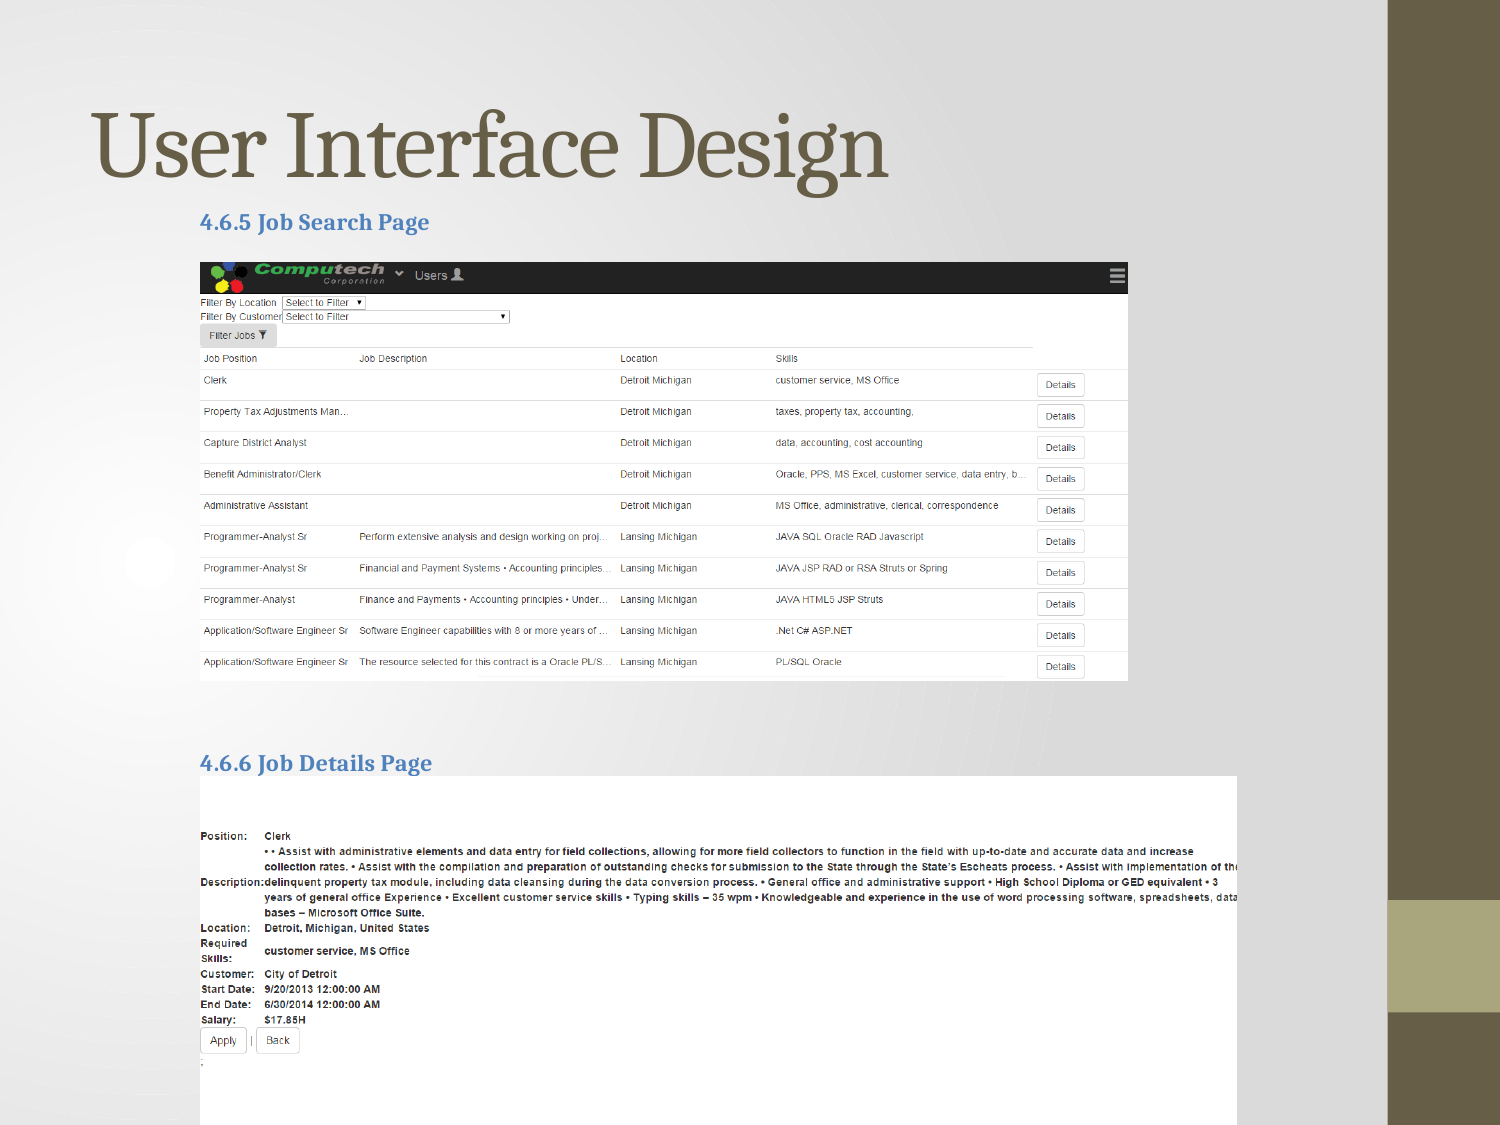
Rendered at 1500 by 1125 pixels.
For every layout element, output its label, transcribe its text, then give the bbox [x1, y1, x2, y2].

title User Interface Design [75, 45, 1325, 233]
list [199, 186, 1238, 1125]
